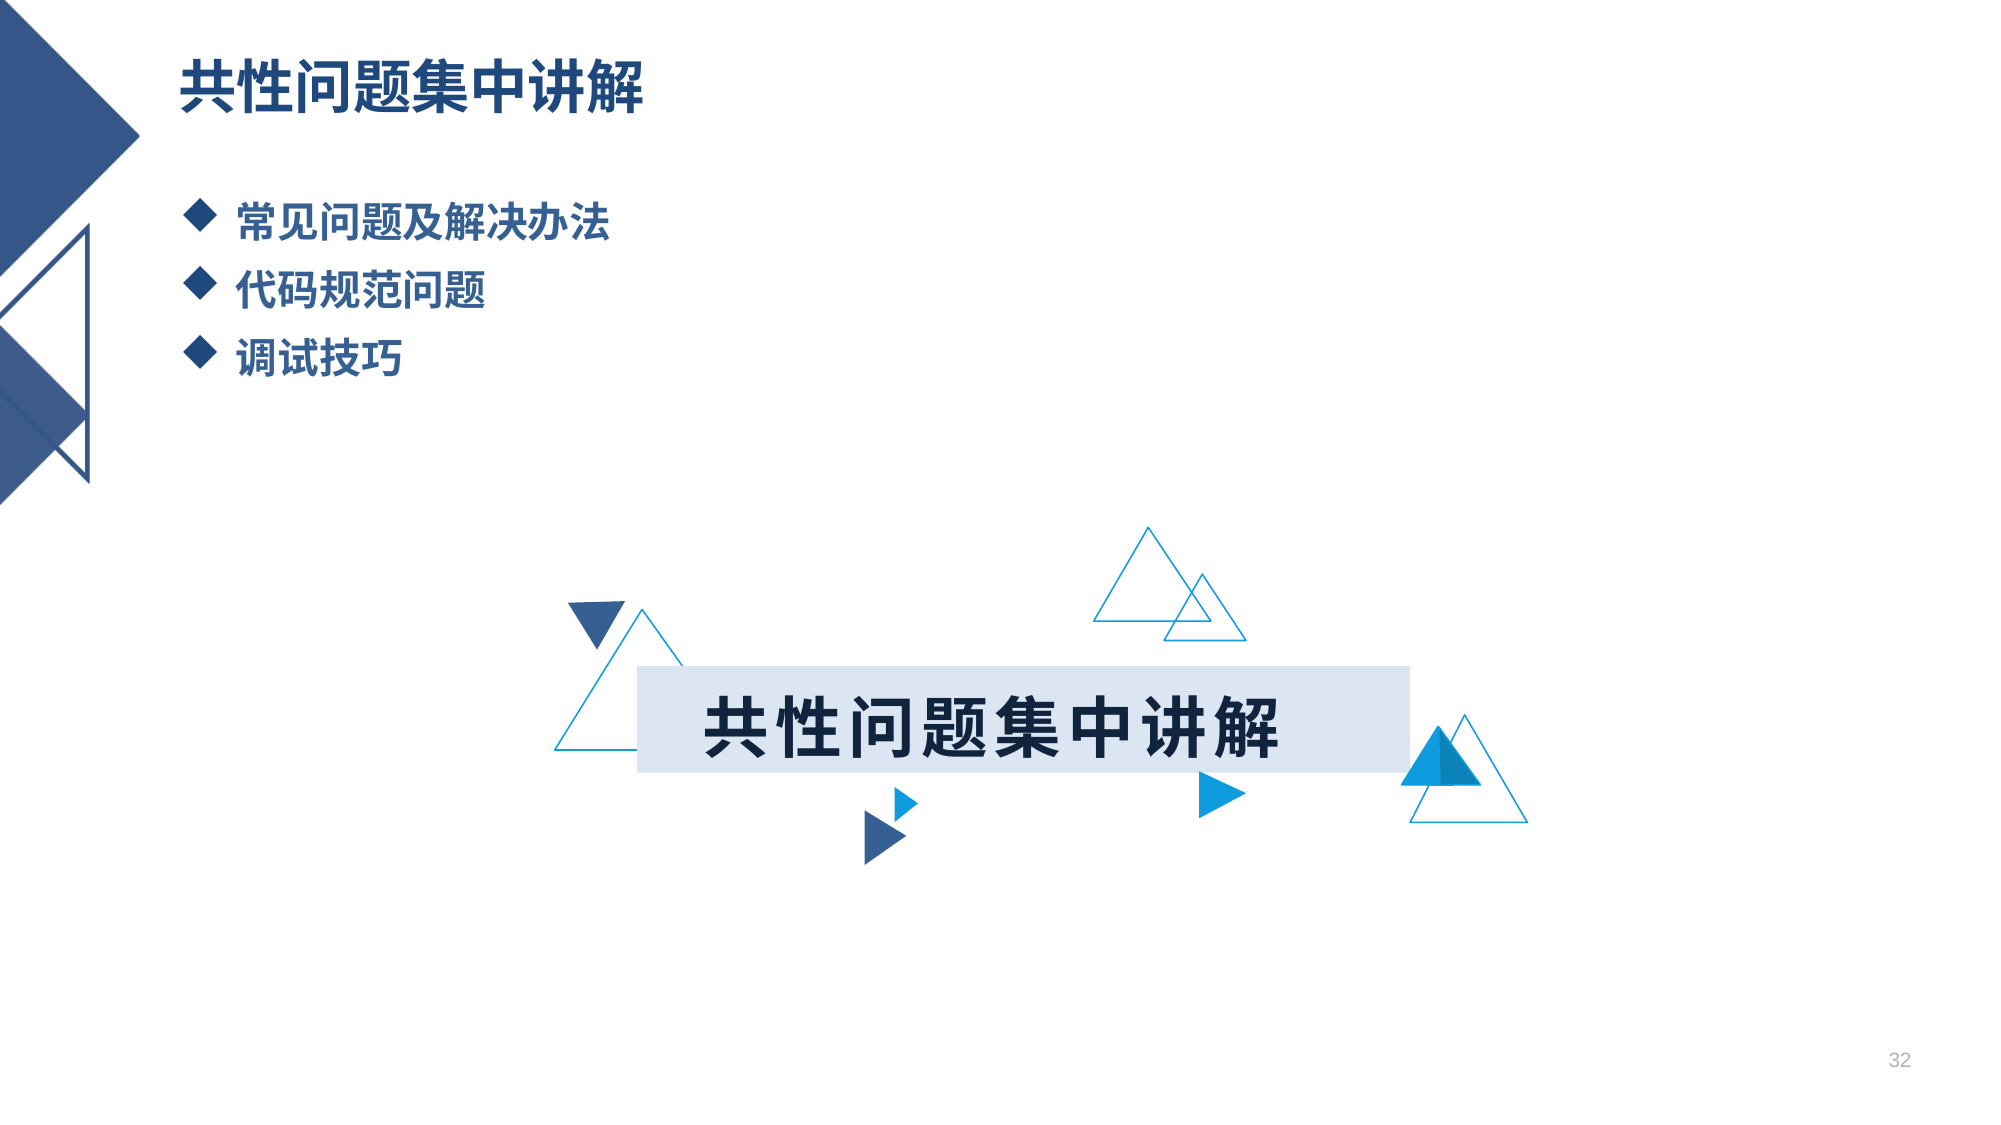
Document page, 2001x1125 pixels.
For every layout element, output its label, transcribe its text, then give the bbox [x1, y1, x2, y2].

picture [0, 0, 140, 595]
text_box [554, 527, 1528, 866]
slide_number 32 [1851, 1029, 1949, 1090]
list 常见问题及解决办法 代码规范问题 调试技巧 [166, 178, 1915, 1032]
title 共性问题集中讲解 [165, 35, 1914, 136]
